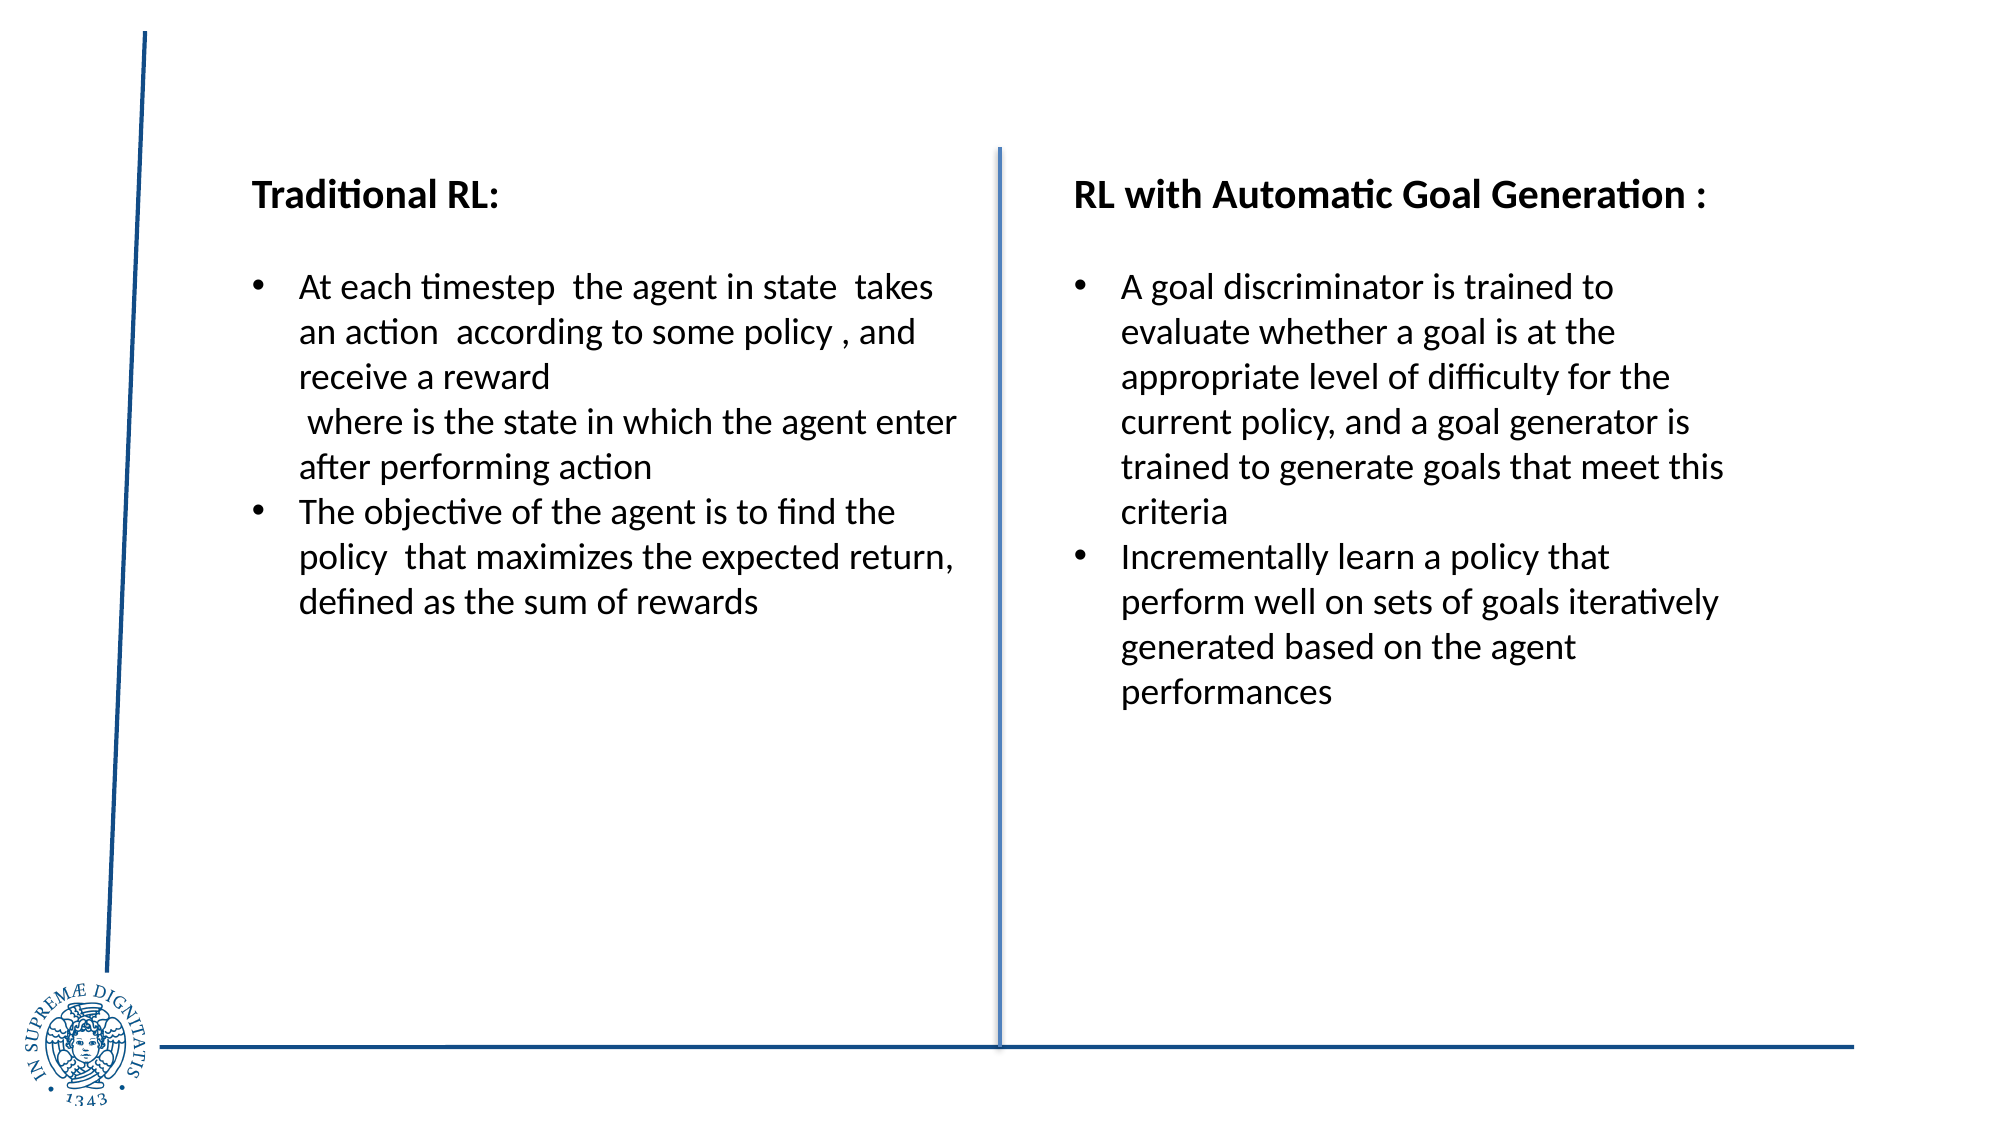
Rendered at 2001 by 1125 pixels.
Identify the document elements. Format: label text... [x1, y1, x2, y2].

picture [24, 983, 146, 1107]
text_box RL with Automatic Goal Generation : A goal discriminator is trained to evaluate whether a goal is at the appropriate level of difficulty for the current policy, and a goal generator is trained to generate goals that meet this criteria Incrementally learn a policy that perform well on sets of goals iteratively generated based on the agent performances [1059, 159, 1758, 765]
